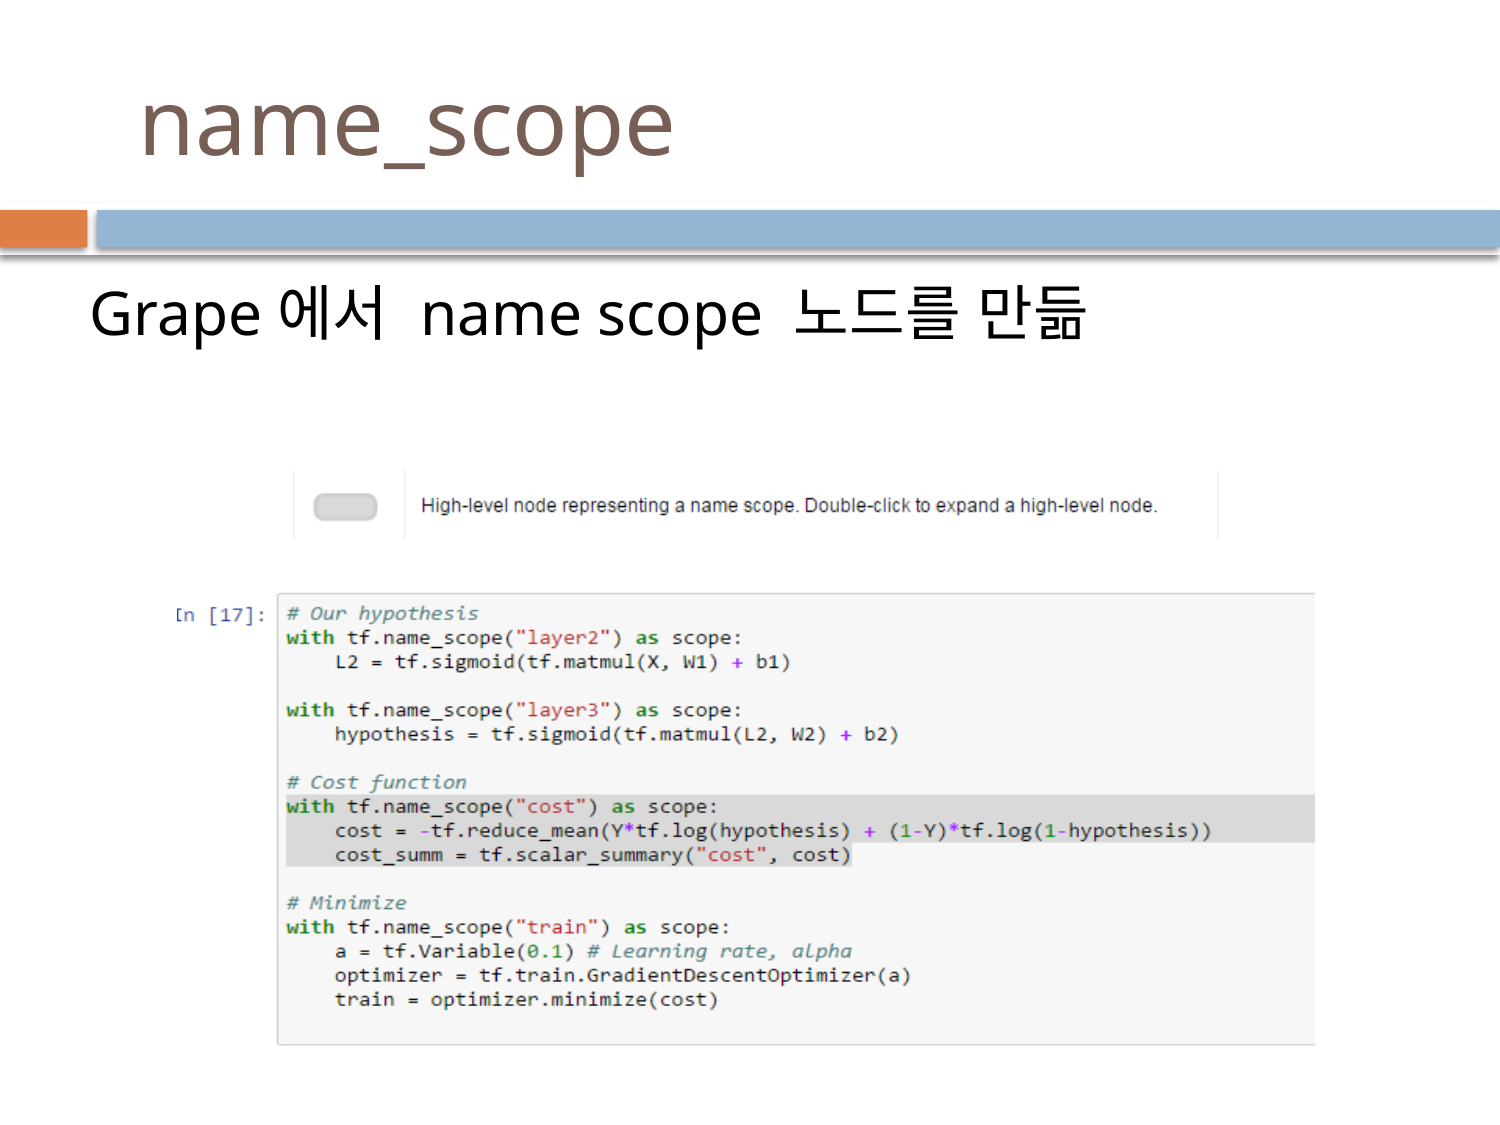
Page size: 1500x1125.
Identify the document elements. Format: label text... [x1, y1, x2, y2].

title name_scope [100, 37, 1438, 200]
picture [262, 469, 1230, 540]
list Grape에서 name scope 노드를 만듦 [75, 267, 1425, 463]
picture [176, 585, 1316, 1051]
